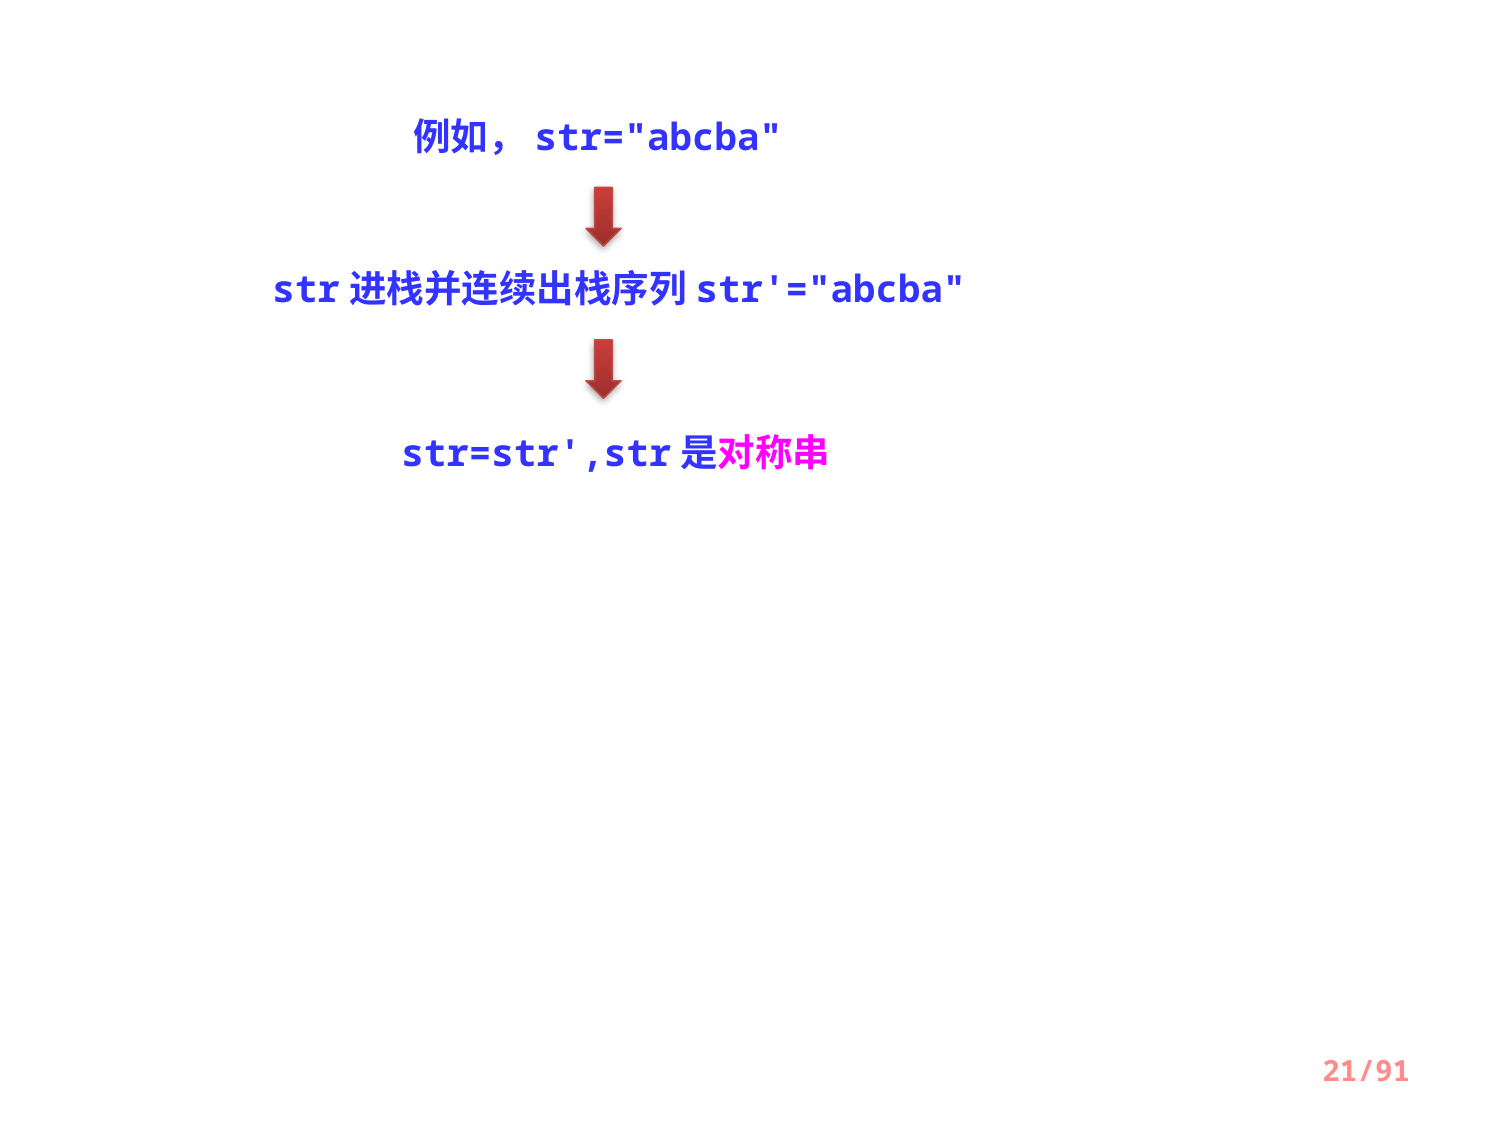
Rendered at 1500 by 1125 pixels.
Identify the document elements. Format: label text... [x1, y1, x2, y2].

text_box str=str',str是对称串 [386, 421, 914, 482]
text_box [585, 186, 622, 247]
text_box str进栈并连续出栈序列str'="abcba" [257, 257, 1090, 318]
slide_number 21/91 [1074, 1042, 1425, 1103]
text_box 例如，str="abcba" [398, 105, 914, 166]
text_box [585, 339, 622, 399]
